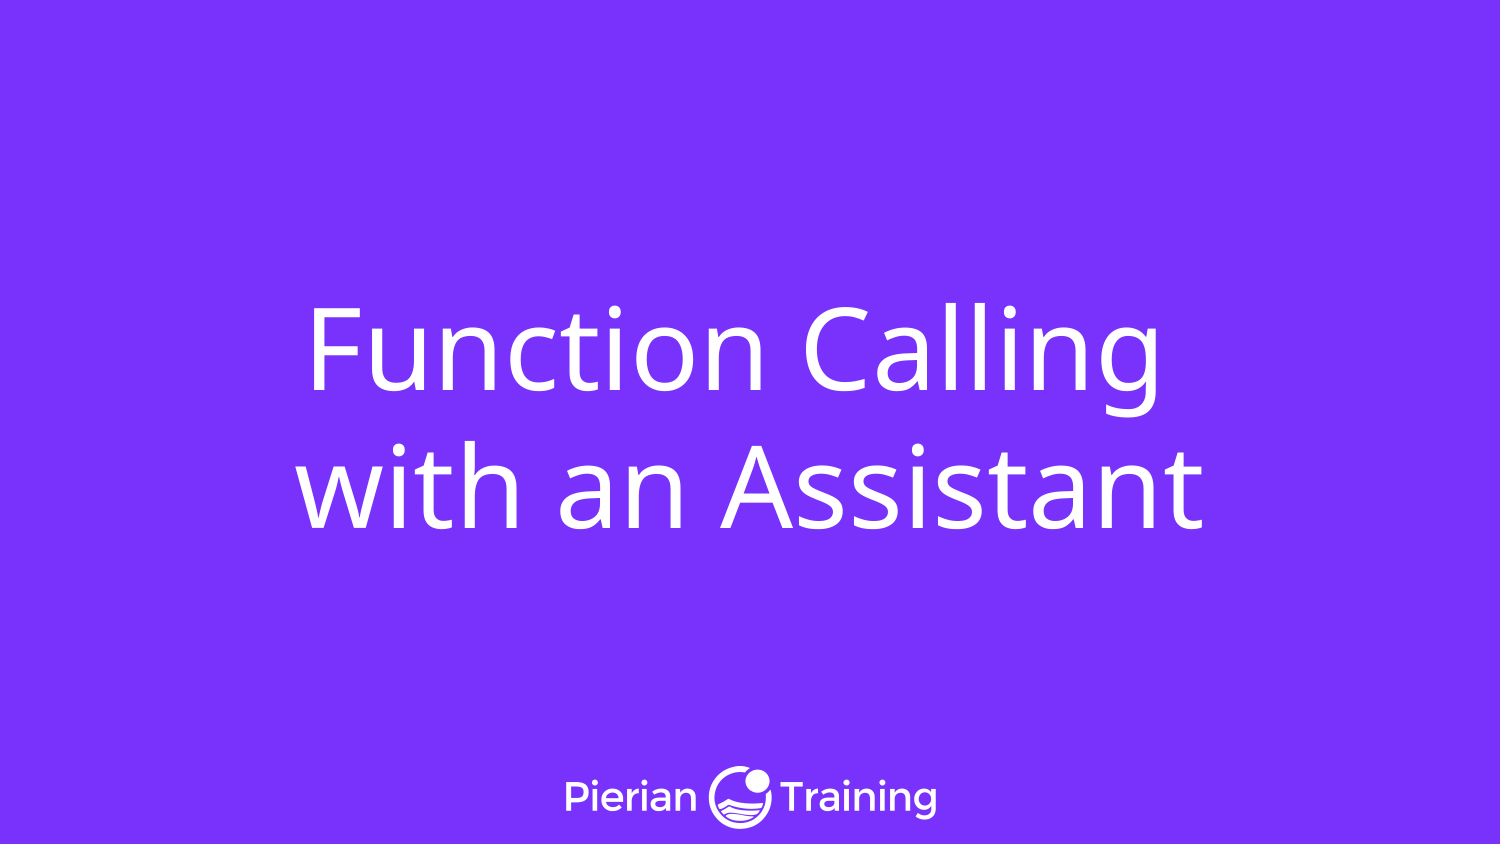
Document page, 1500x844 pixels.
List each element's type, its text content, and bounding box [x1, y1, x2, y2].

text_box Function Calling with an Assistant [0, 325, 1500, 502]
picture [562, 766, 938, 830]
